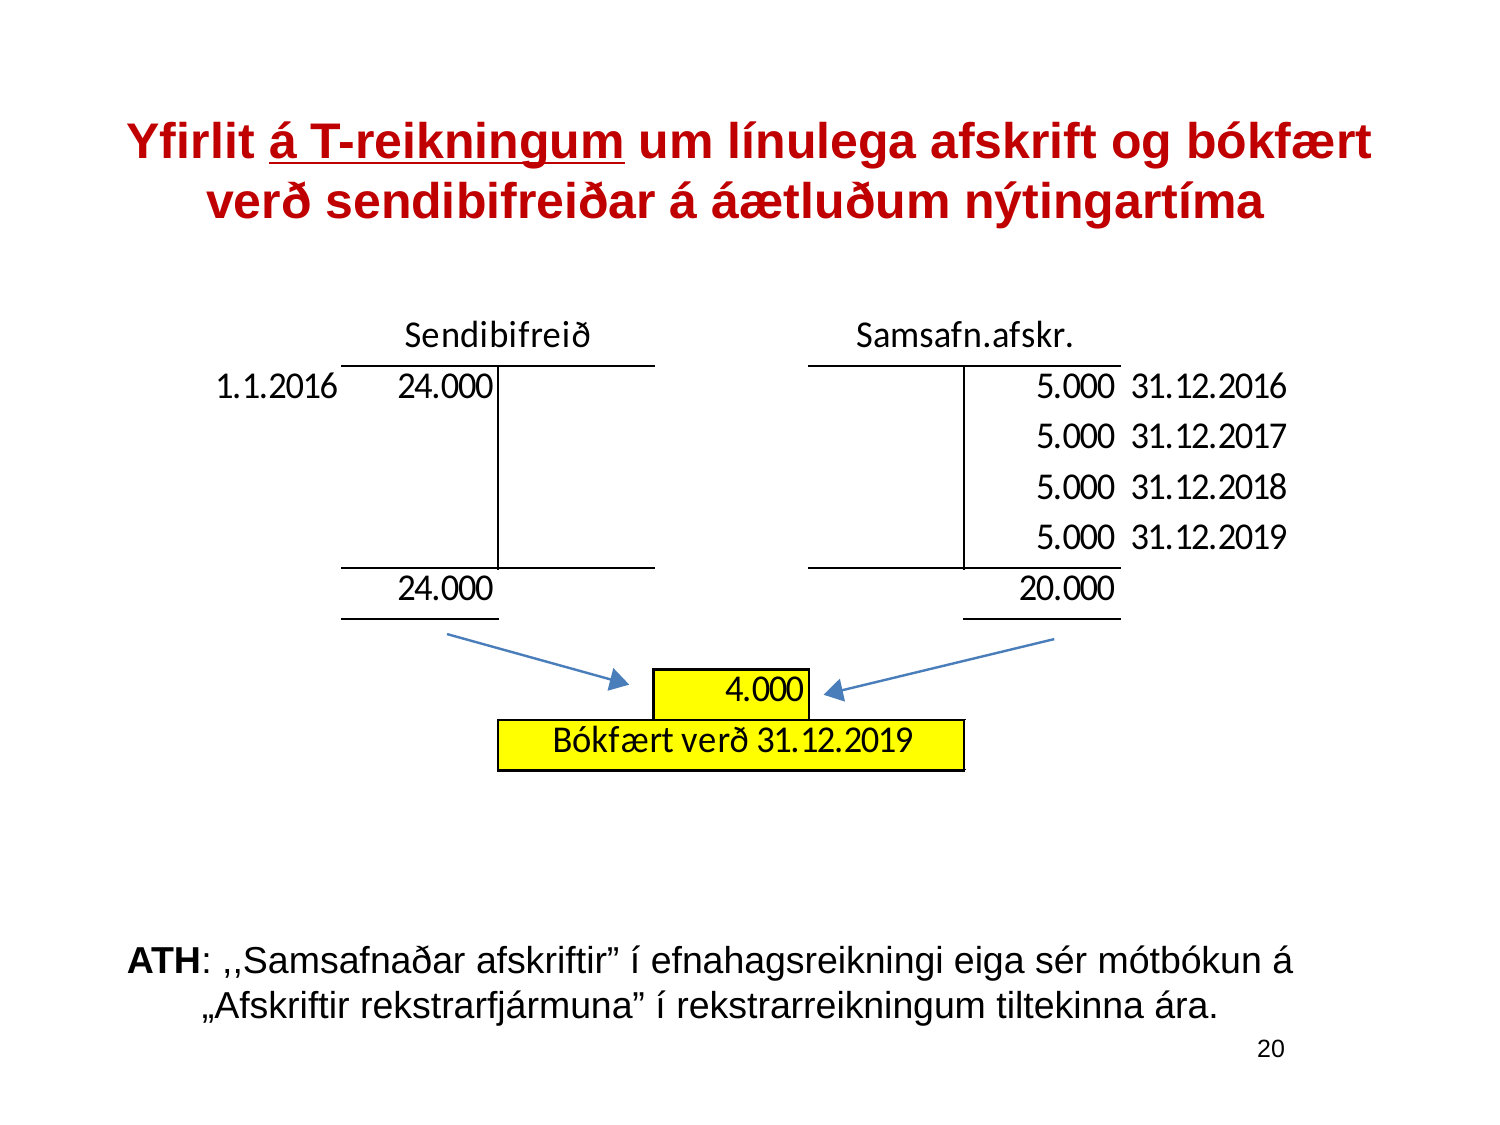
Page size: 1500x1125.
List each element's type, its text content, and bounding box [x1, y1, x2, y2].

title Yfirlit á T-reikningum um línulega afskrift og bókfært verð sendibifreiðar á áætluðum nýtingartíma [88, 105, 1412, 232]
slide_number 20 [987, 1034, 1301, 1101]
text_box ATH: ,,Samsafnaðar afskriftir” í efnahagsreikningi eiga sér mótbókun á „Afskriftir rekstrarfjármuna” í rekstrarreikningum tiltekinna ára. [112, 928, 1400, 1034]
picture [185, 314, 1294, 823]
